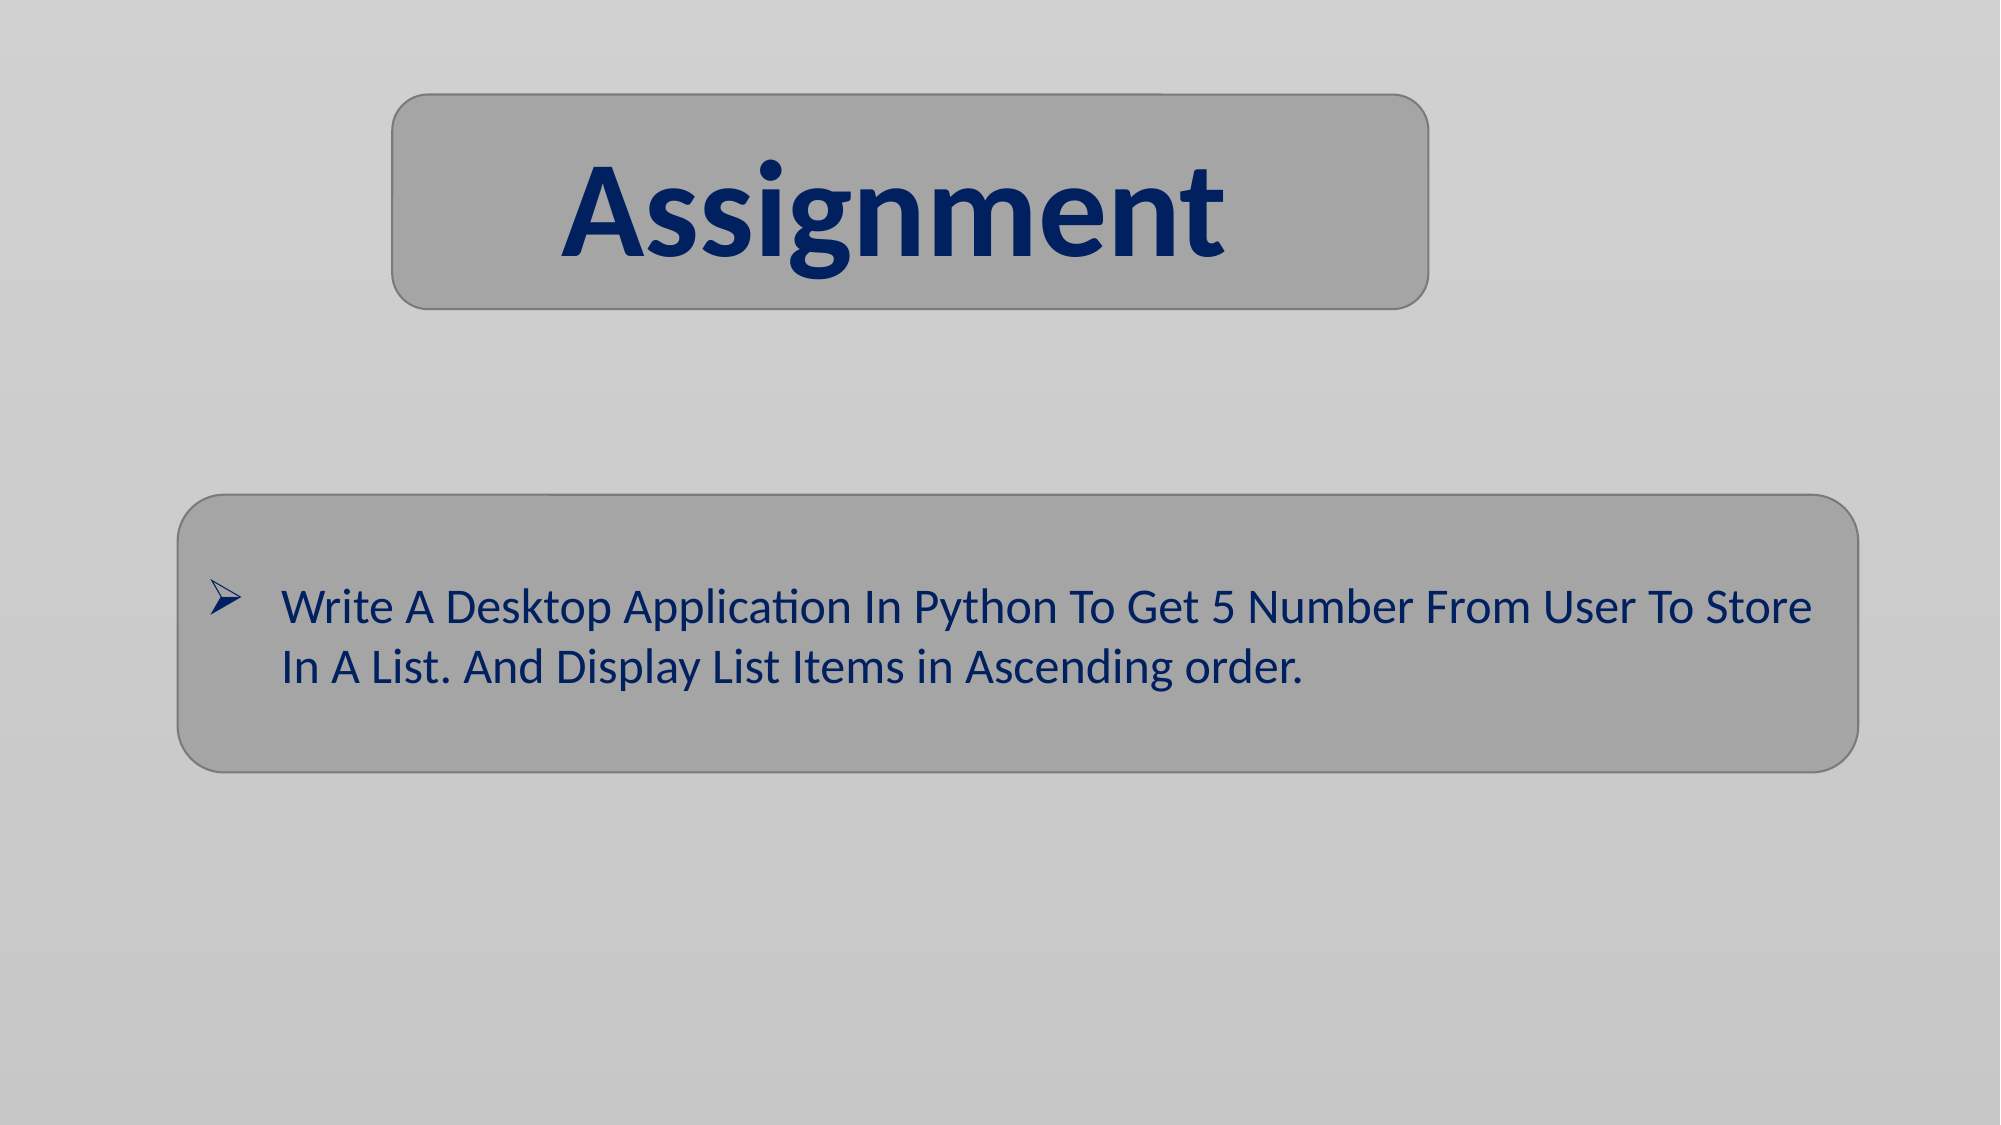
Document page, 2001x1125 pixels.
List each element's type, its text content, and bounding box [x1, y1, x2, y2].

text_box Write A Desktop Application In Python To Get 5 Number From User To Store In A List. And Display List Items in Ascending order. [176, 493, 1860, 774]
text_box Assignment [391, 93, 1430, 311]
